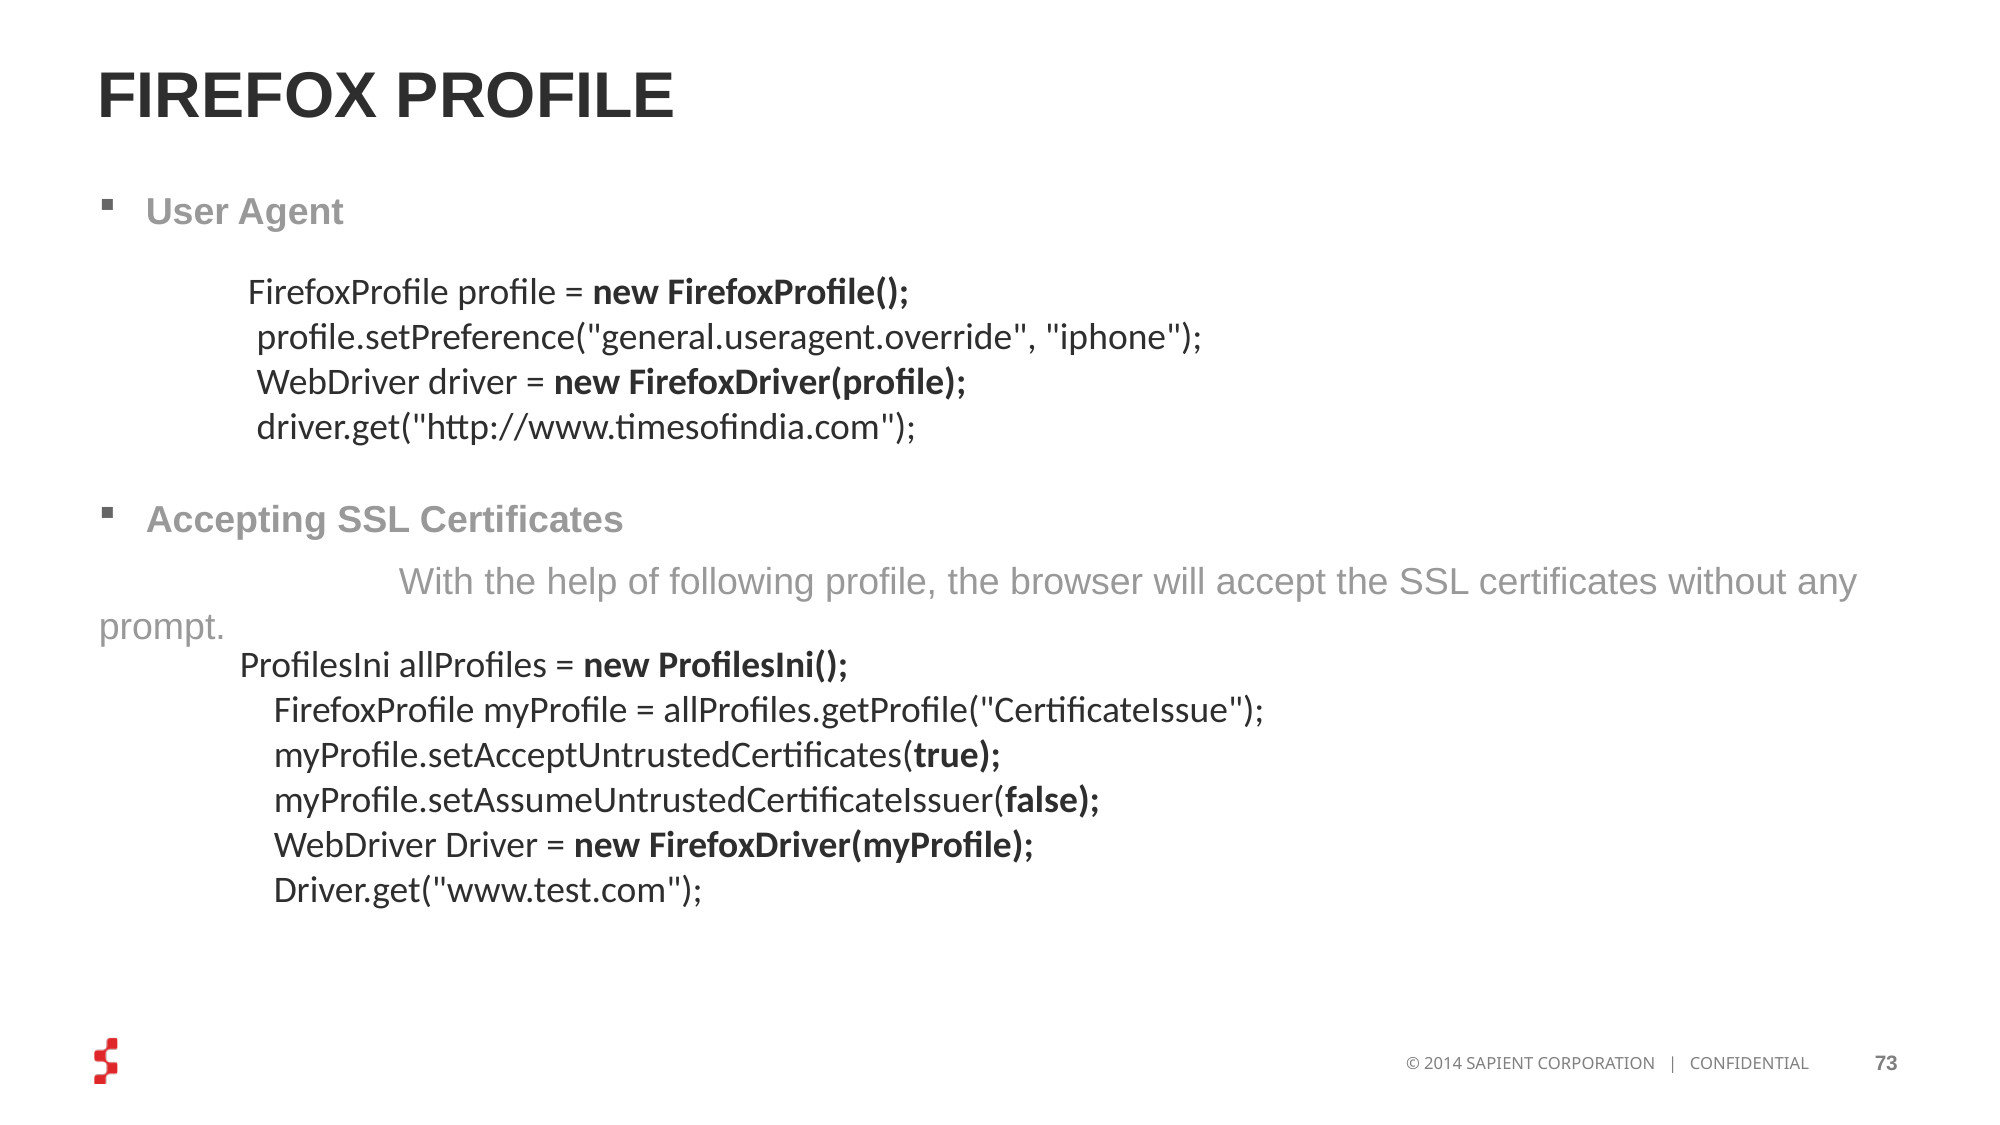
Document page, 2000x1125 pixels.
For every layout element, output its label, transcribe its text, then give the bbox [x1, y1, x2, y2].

text_box ProfilesIni allProfiles = new ProfilesIni(); FirefoxProfile myProfile = allProfiles.getProfile("CertificateIssue"); myProfile.setAcceptUntrustedCertificates(true); myProfile.setAssumeUntrustedCertificateIssuer(false); WebDriver Driver = new FirefoxDriver(myProfile); Driver.get("www.test.com"); [225, 632, 1450, 918]
list User Agent Accepting SSL Certificates With the help of following profile, the browser will accept the SSL certificates without any prompt. [98, 186, 1899, 1009]
title FIREFOX PROFILE [97, 44, 1897, 138]
text_box FirefoxProfile profile = new FirefoxProfile(); profile.setPreference("general.useragent.override", "iphone"); WebDriver driver = new FirefoxDriver(profile); driver.get("http://www.timesofindia.com"); [224, 259, 1338, 455]
